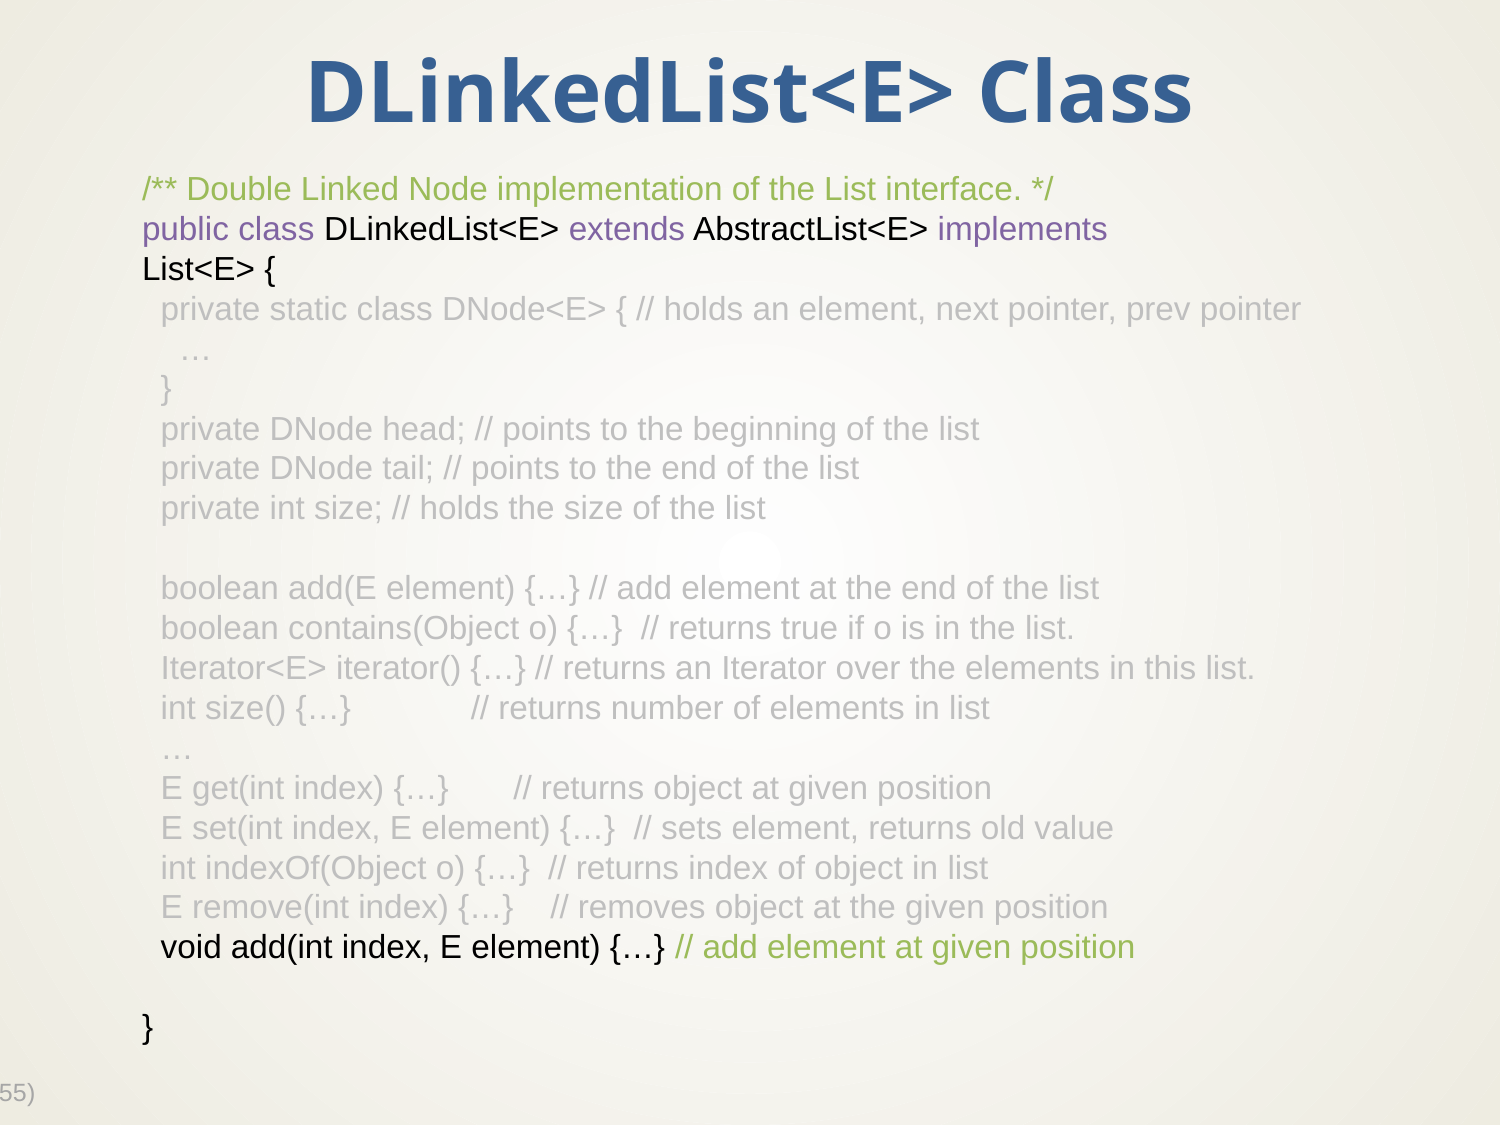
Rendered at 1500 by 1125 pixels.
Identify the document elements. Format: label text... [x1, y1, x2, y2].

title DLinkedList<E> Class [0, 24, 1500, 166]
text_box /** Double Linked Node implementation of the List interface. */ public class DLinkedList<E> extends AbstractList<E> implements List<E> { private static class DNode<E> { // holds an element, next pointer, prev pointer … } private DNode head; // points to the beginning of the list private DNode tail; // points to the end of the list private int size; // holds the size of the list boolean add(E element) {…} // add element at the end of the list boolean contains(Object o) {…} // returns true if o is in the list. Iterator<E> iterator() {…} // returns an Iterator over the elements in this list. int size() {…} // returns number of elements in list … E get(int index) {…} // returns object at given position E set(int index, E element) {…} // sets element, returns old value int indexOf(Object o) {…} // returns index of object in list E remove(int index) {…} // removes object at the given position void add(int index, E element) {…} // add element at given position } [127, 159, 1319, 1053]
